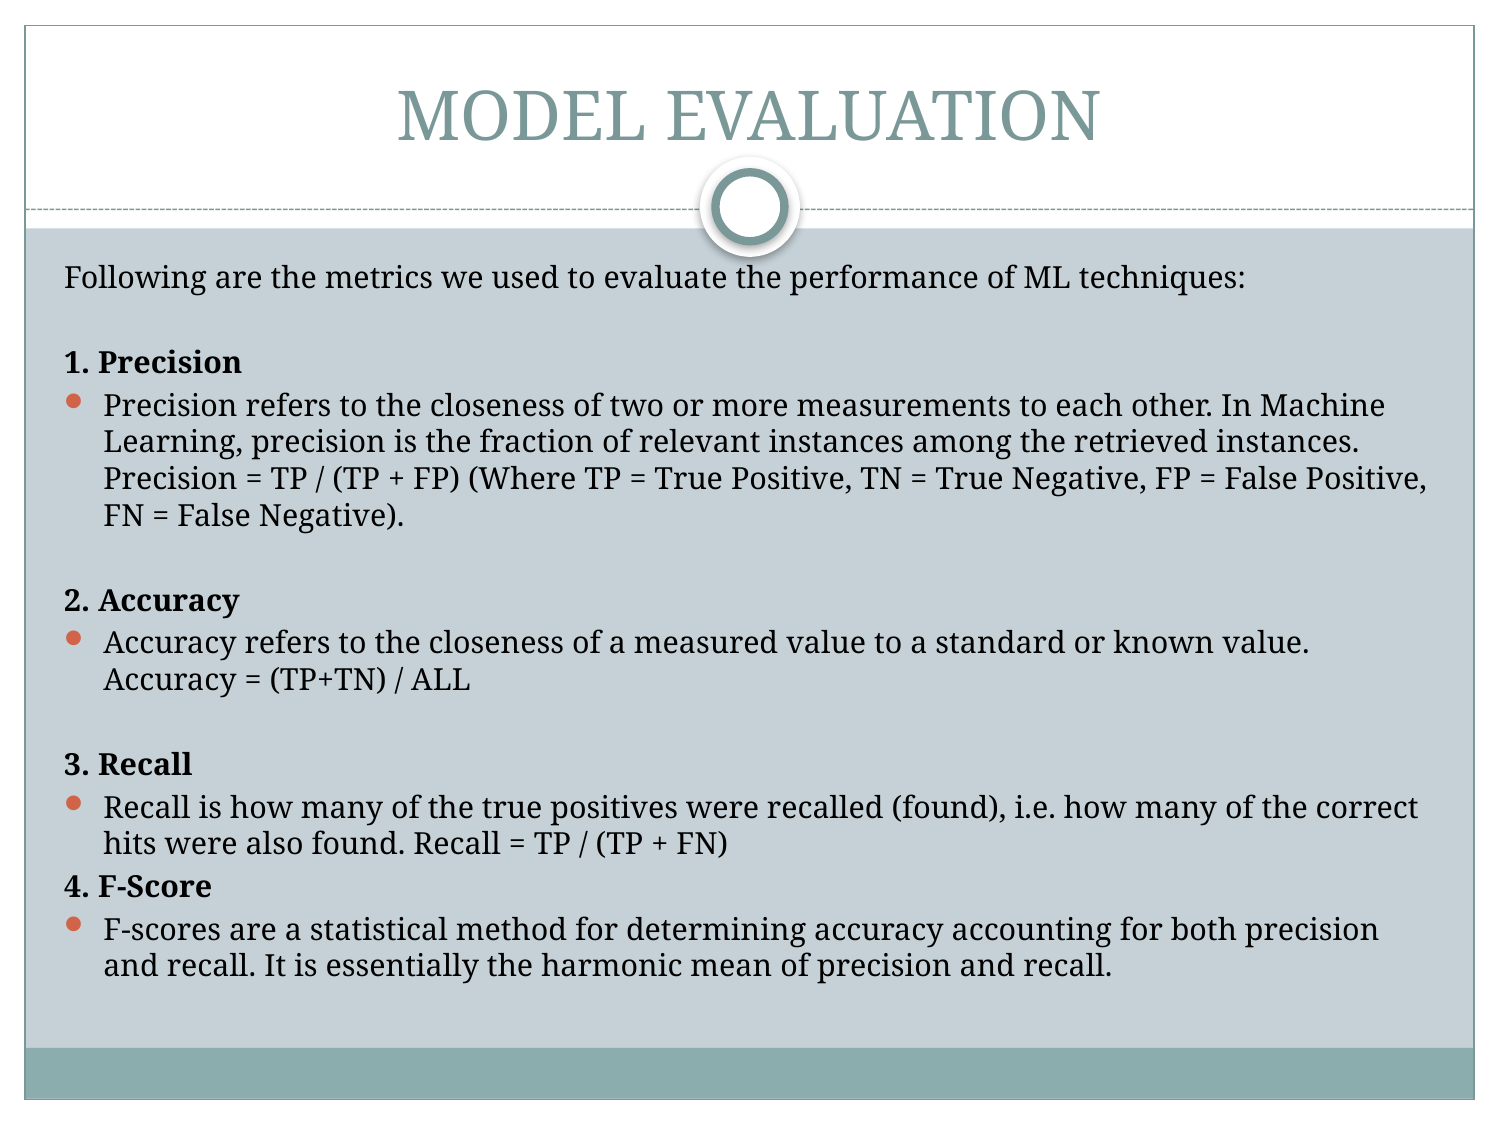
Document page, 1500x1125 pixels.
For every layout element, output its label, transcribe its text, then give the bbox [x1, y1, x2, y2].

title MODEL EVALUATION [49, 37, 1450, 162]
list Following are the metrics we used to evaluate the performance of ML techniques: 1. Precision Precision refers to the closeness of two or more measurements to each other. In Machine Learning, precision is the fraction of relevant instances among the retrieved instances. Precision = TP / (TP + FP) (Where TP = True Positive, TN = True Negative, FP = False Positive, FN = False Negative). 2. Accuracy Accuracy refers to the closeness of a measured value to a standard or known value. Accuracy = (TP+TN) / ALL 3. Recall Recall is how many of the true positives were recalled (found), i.e. how many of the correct hits were also found. Recall = TP / (TP + FN) 4. F-Score F-scores are a statistical method for determining accuracy accounting for both precision and recall. It is essentially the harmonic mean of precision and recall. [49, 250, 1445, 1001]
